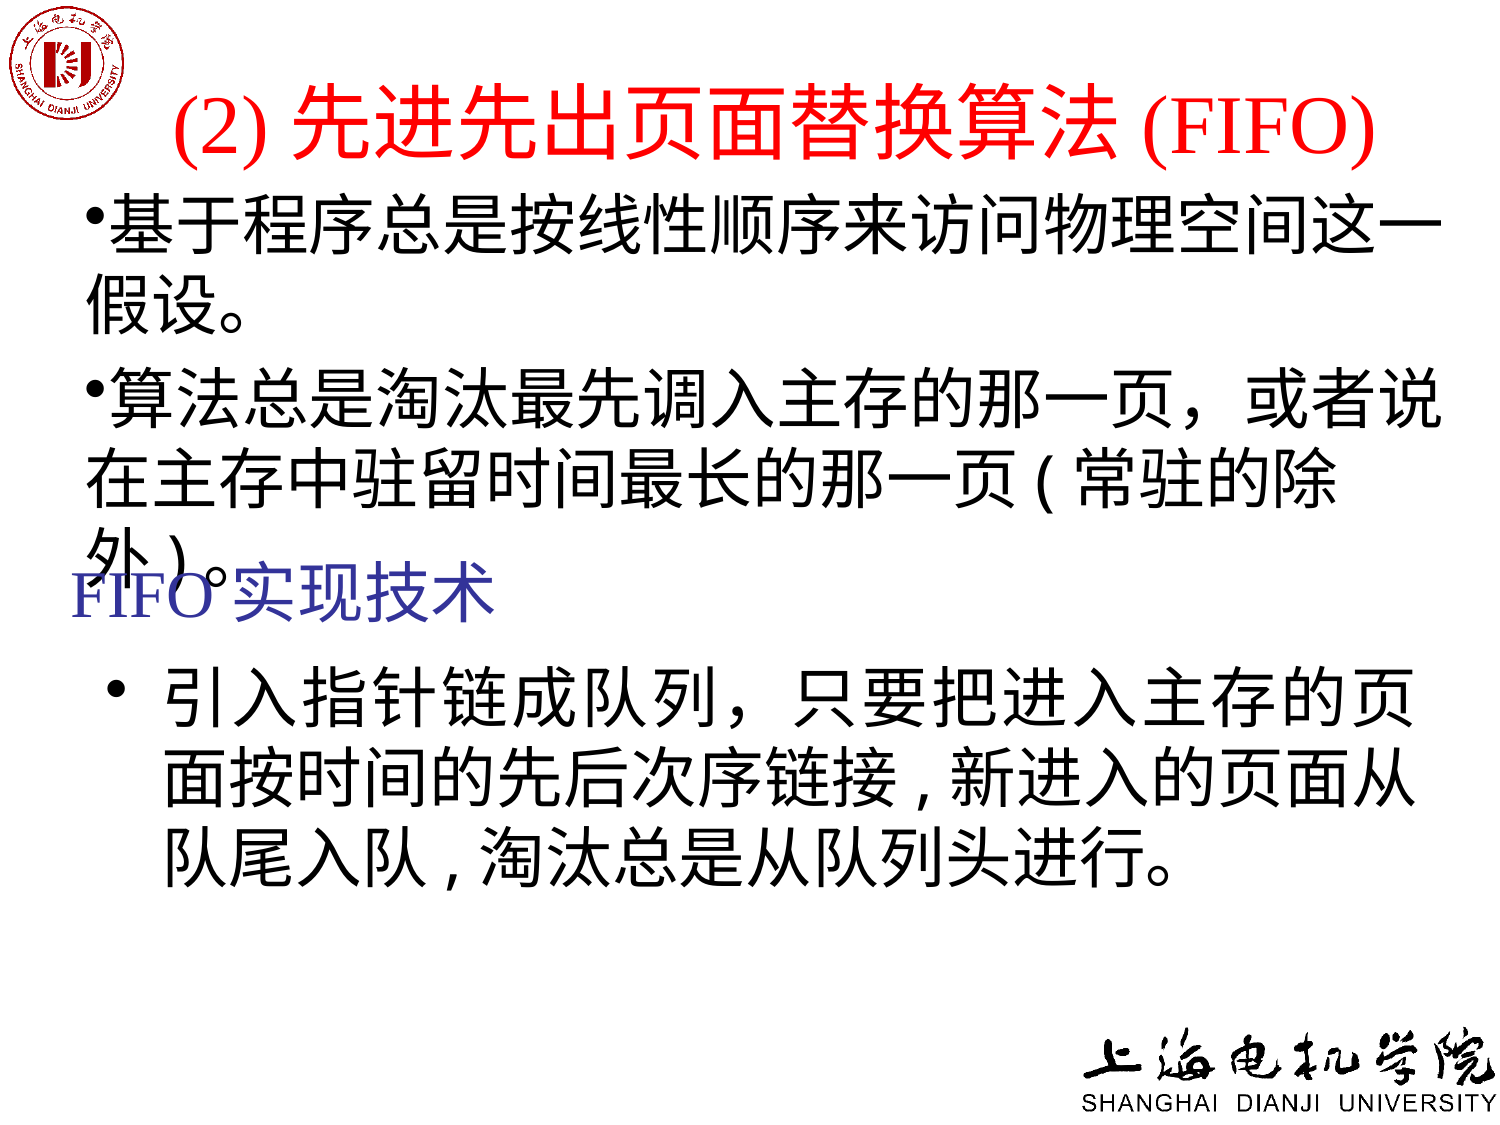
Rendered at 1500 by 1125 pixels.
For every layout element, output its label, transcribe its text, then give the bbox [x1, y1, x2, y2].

text_box 引入指针链成队列，只要把进入主存的页面按时间的先后次序链接,新进入的页面从队尾入队,淘汰总是从队列头进行。 [105, 656, 1418, 897]
picture [9, 6, 124, 120]
list 基于程序总是按线性顺序来访问物理空间这一假设。 算法总是淘汰最先调入主存的那一页，或者说在主存中驻留时间最长的那一页(常驻的除外)。 [70, 175, 1483, 516]
title (2)先进先出页面替换算法(FIFO) [37, 62, 1500, 164]
picture [1079, 1023, 1500, 1114]
text_box FIFO实现技术 [70, 551, 1346, 632]
